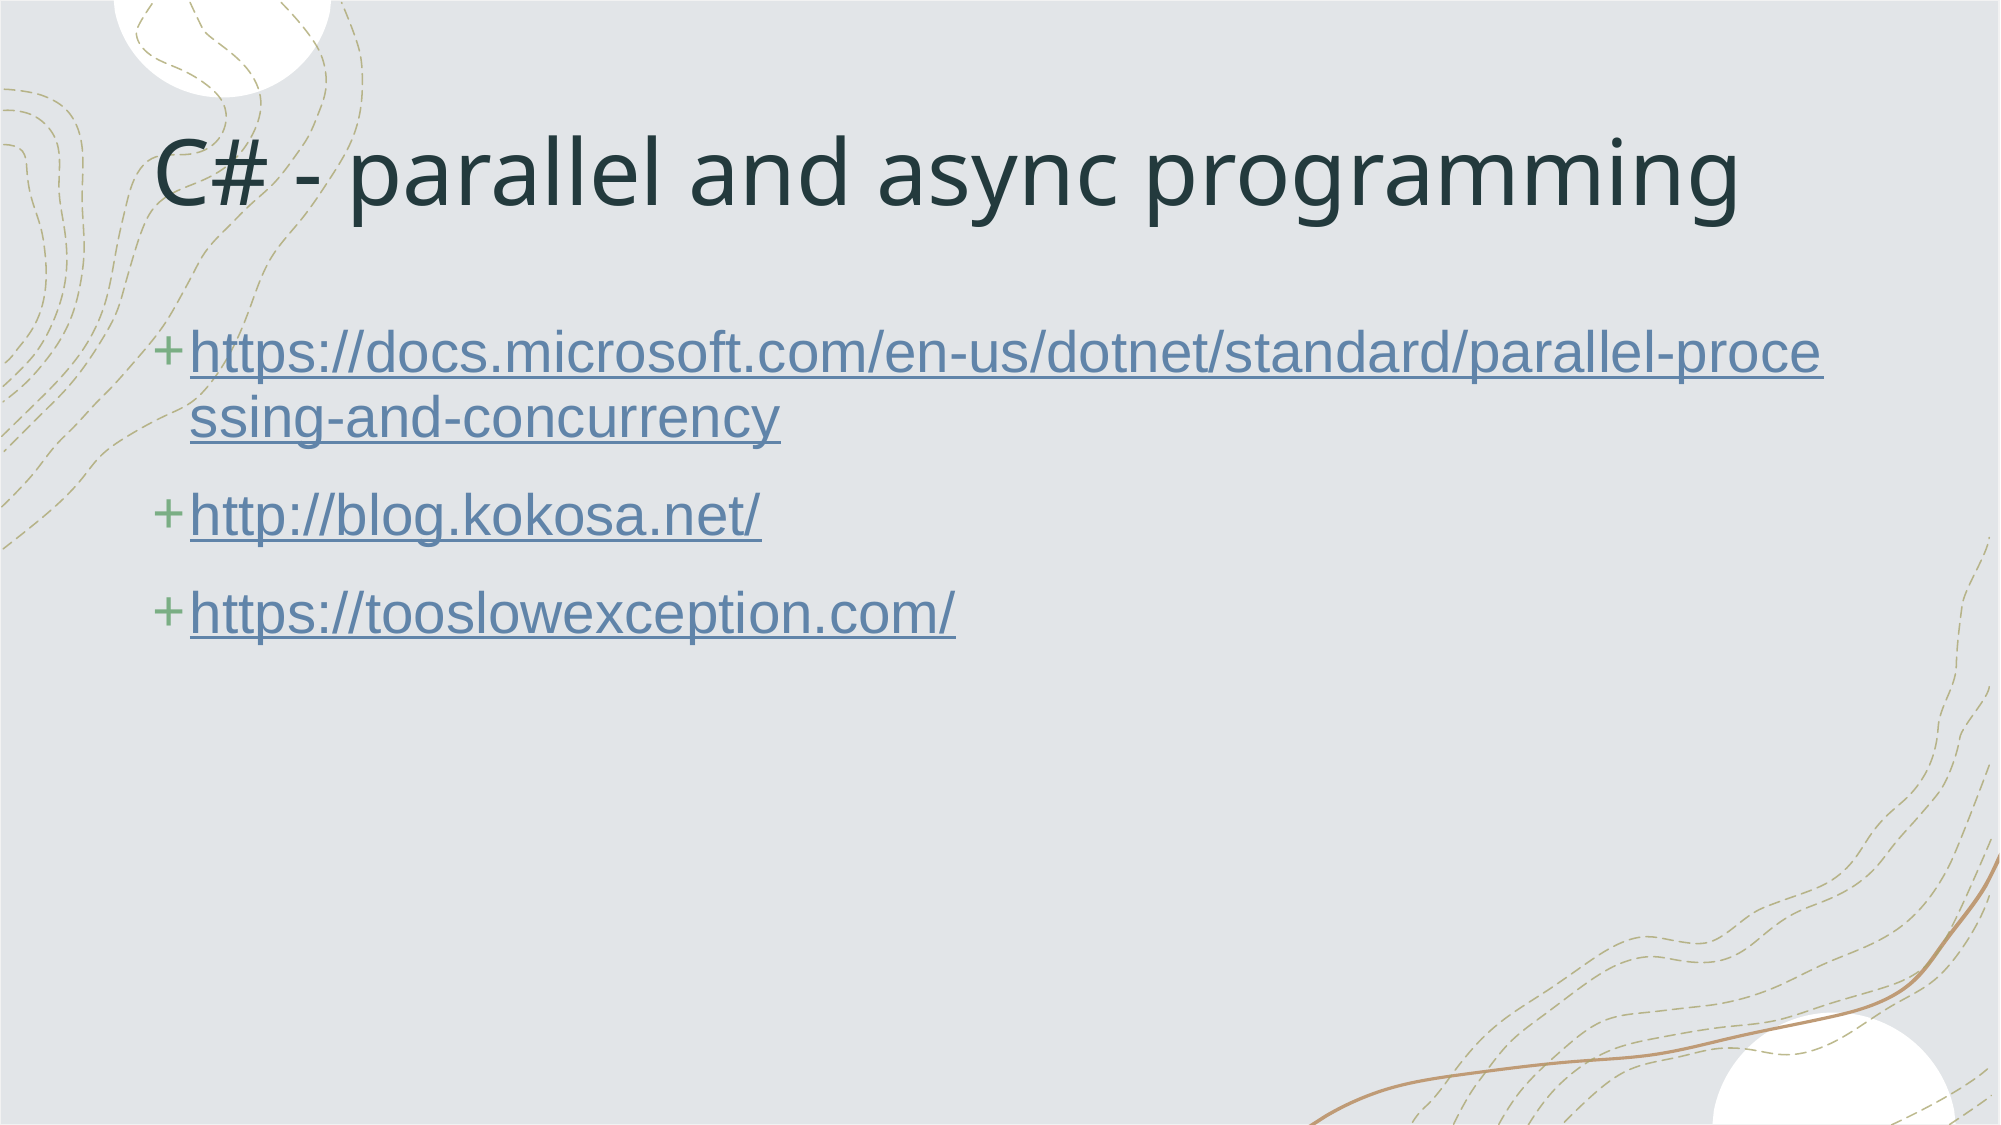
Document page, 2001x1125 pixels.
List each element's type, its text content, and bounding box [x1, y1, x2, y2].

list https://docs.microsoft.com/en-us/dotnet/standard/parallel-processing-and-concurrency http://blog.kokosa.net/ https://tooslowexception.com/ [137, 299, 1863, 1014]
title C# - parallel and async programming [137, 59, 1863, 278]
